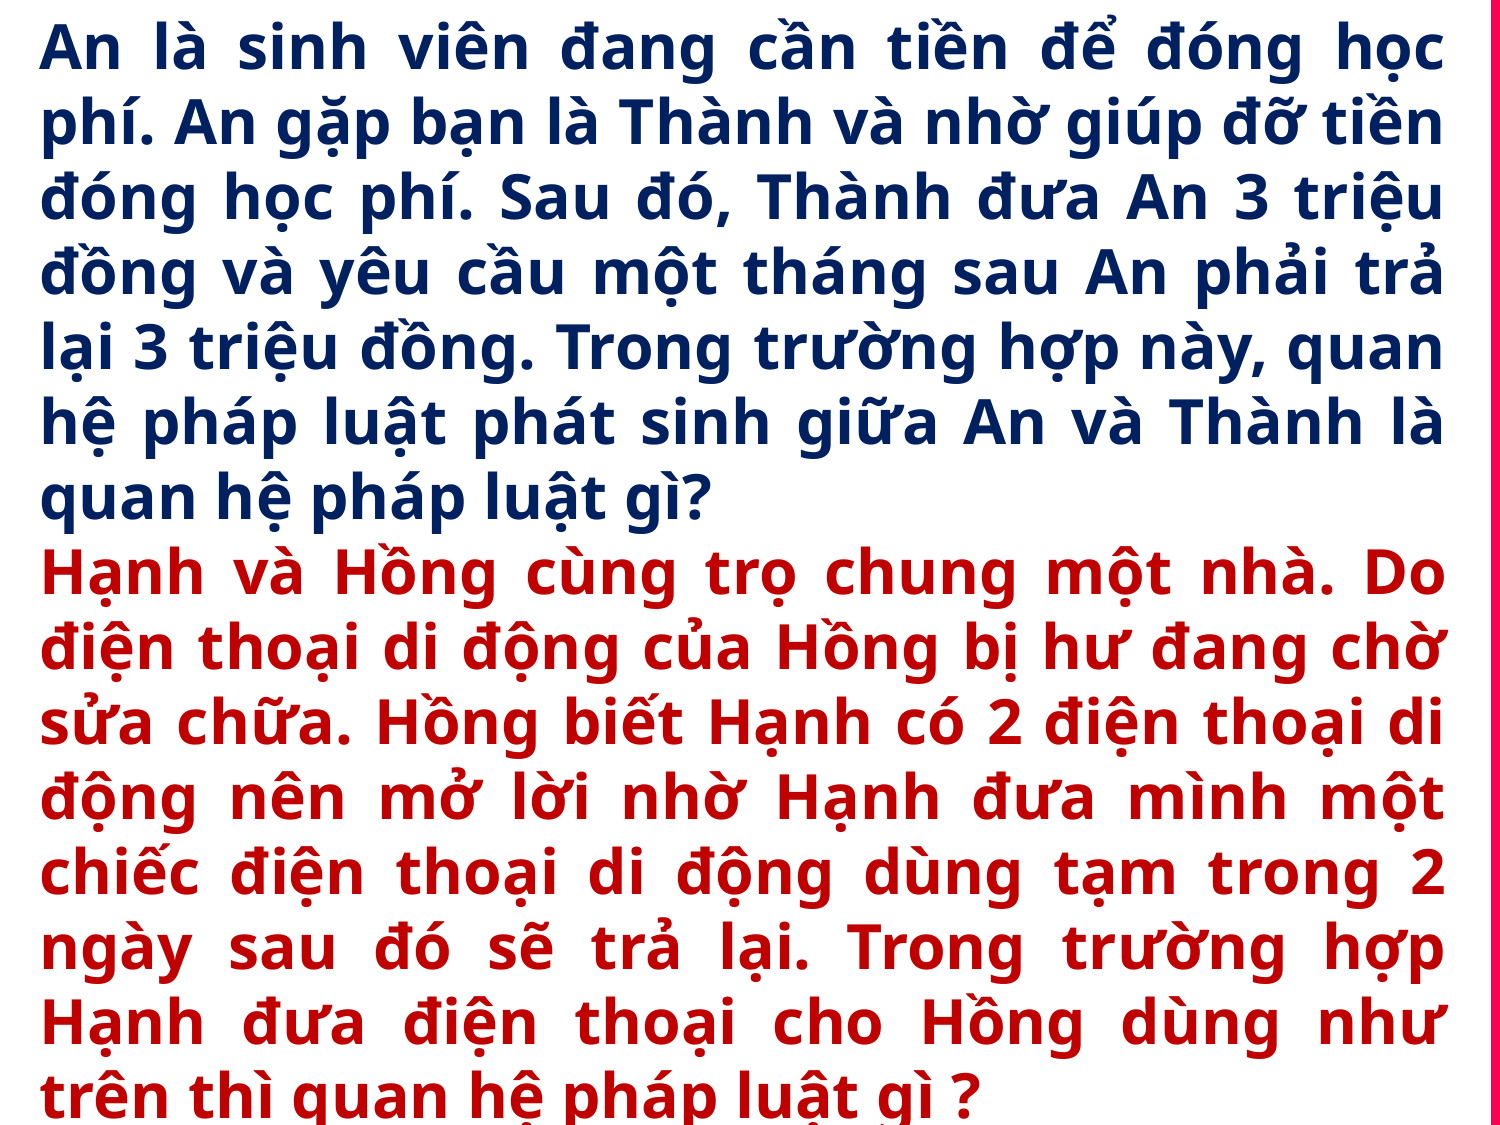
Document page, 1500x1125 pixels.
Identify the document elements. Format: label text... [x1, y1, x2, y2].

text_box An là sinh viên đang cần tiền để đóng học phí. An gặp bạn là Thành và nhờ giúp đỡ tiền đóng học phí. Sau đó, Thành đưa An 3 triệu đồng và yêu cầu một tháng sau An phải trả lại 3 triệu đồng. Trong trường hợp này, quan hệ pháp luật phát sinh giữa An và Thành là quan hệ pháp luật gì? Hạnh và Hồng cùng trọ chung một nhà. Do điện thoại di động của Hồng bị hư đang chờ sửa chữa. Hồng biết Hạnh có 2 điện thoại di động nên mở lời nhờ Hạnh đưa mình một chiếc điện thoại di động dùng tạm trong 2 ngày sau đó sẽ trả lại. Trong trường hợp Hạnh đưa điện thoại cho Hồng dùng như trên thì quan hệ pháp luật gì ? [24, 0, 1463, 1125]
